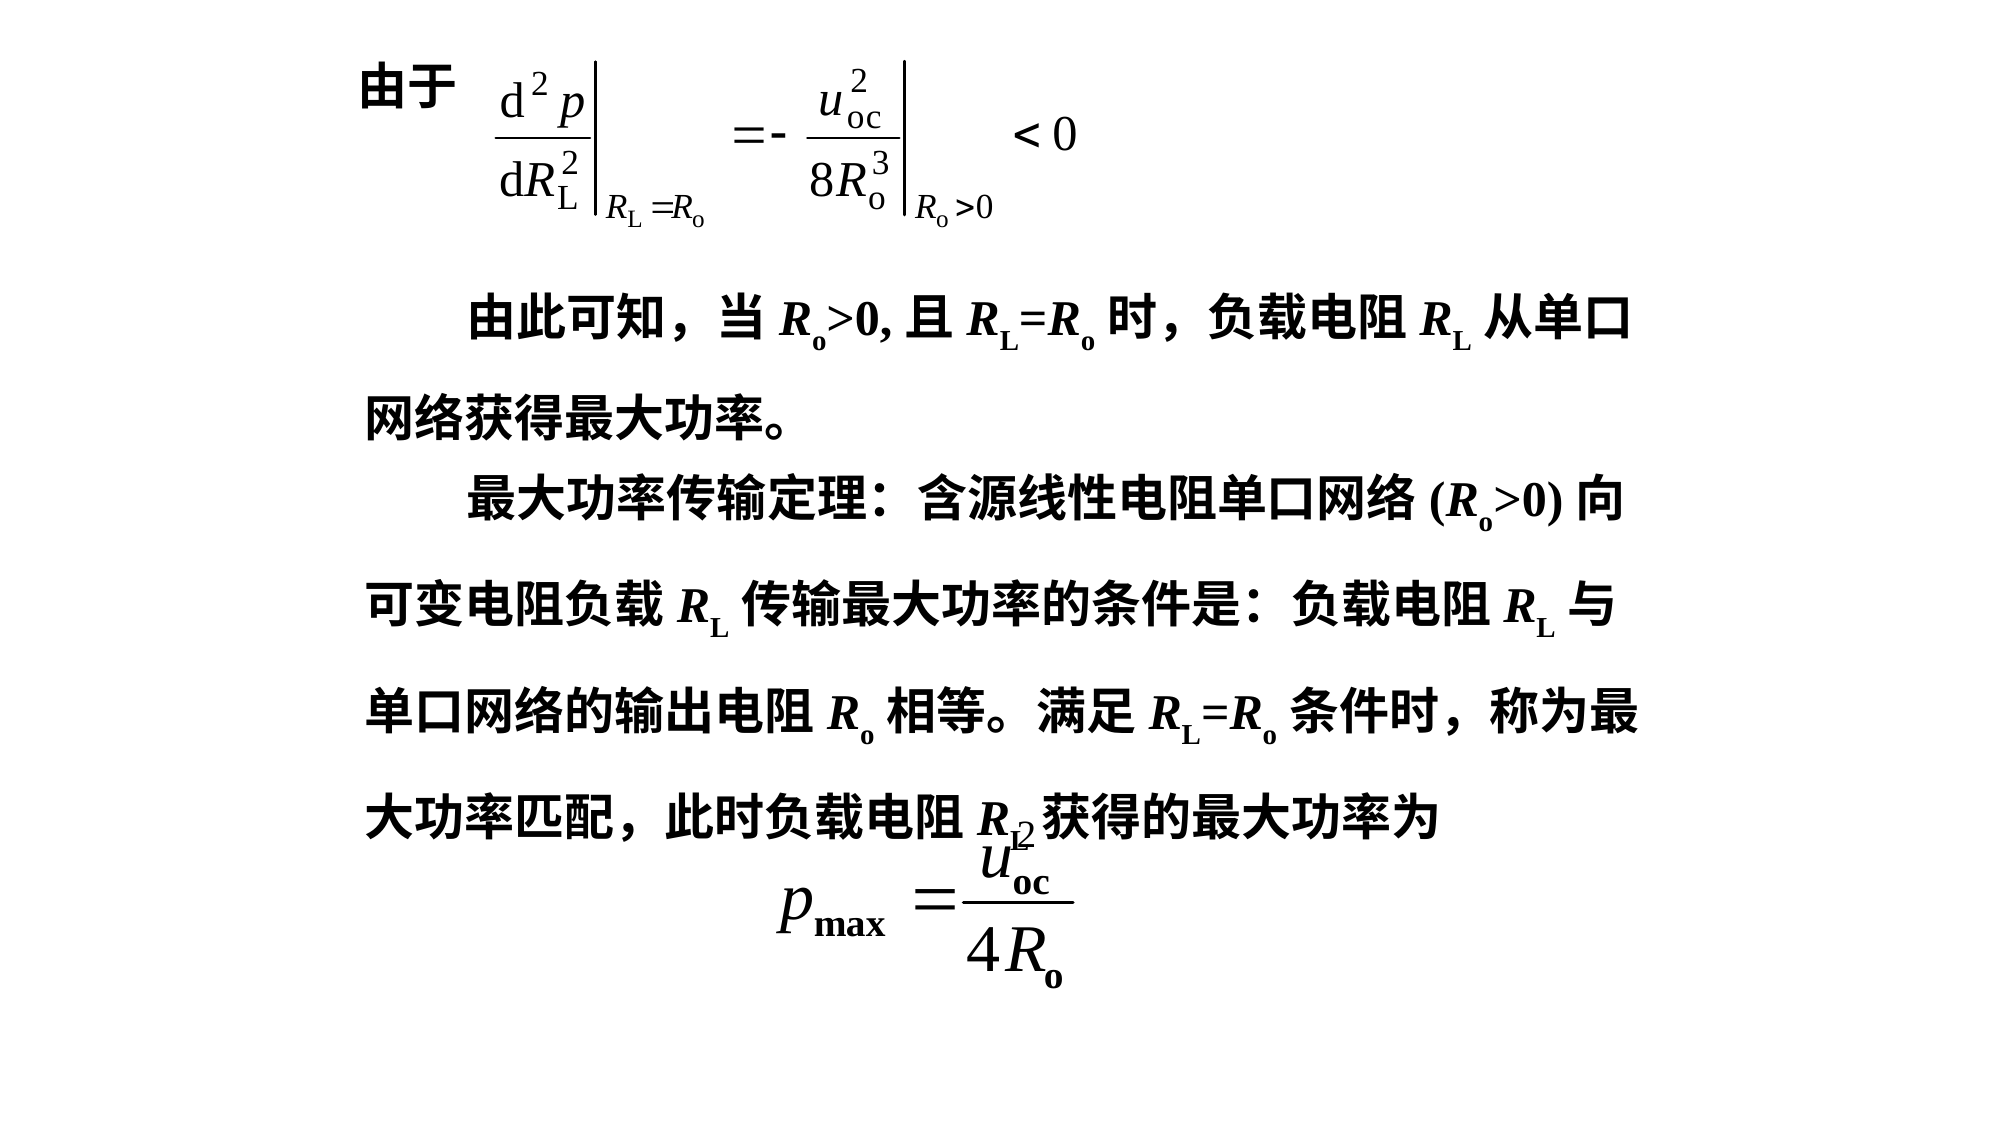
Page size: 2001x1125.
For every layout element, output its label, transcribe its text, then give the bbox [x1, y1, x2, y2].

text_box 由此可知，当Ro>0,且RL=Ro时，负载电阻RL从单口网络获得最大功率。 [350, 243, 1663, 423]
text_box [762, 802, 1086, 1003]
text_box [485, 50, 1086, 241]
text_box 最大功率传输定理：含源线性电阻单口网络(Ro>0)向可变电阻负载RL传输最大功率的条件是：负载电阻RL与单口网络的输出电阻Ro相等。满足RL=Ro条件时，称为最大功率匹配，此时负载电阻RL获得的最大功率为 [350, 423, 1663, 864]
text_box 由于 [240, 17, 553, 122]
